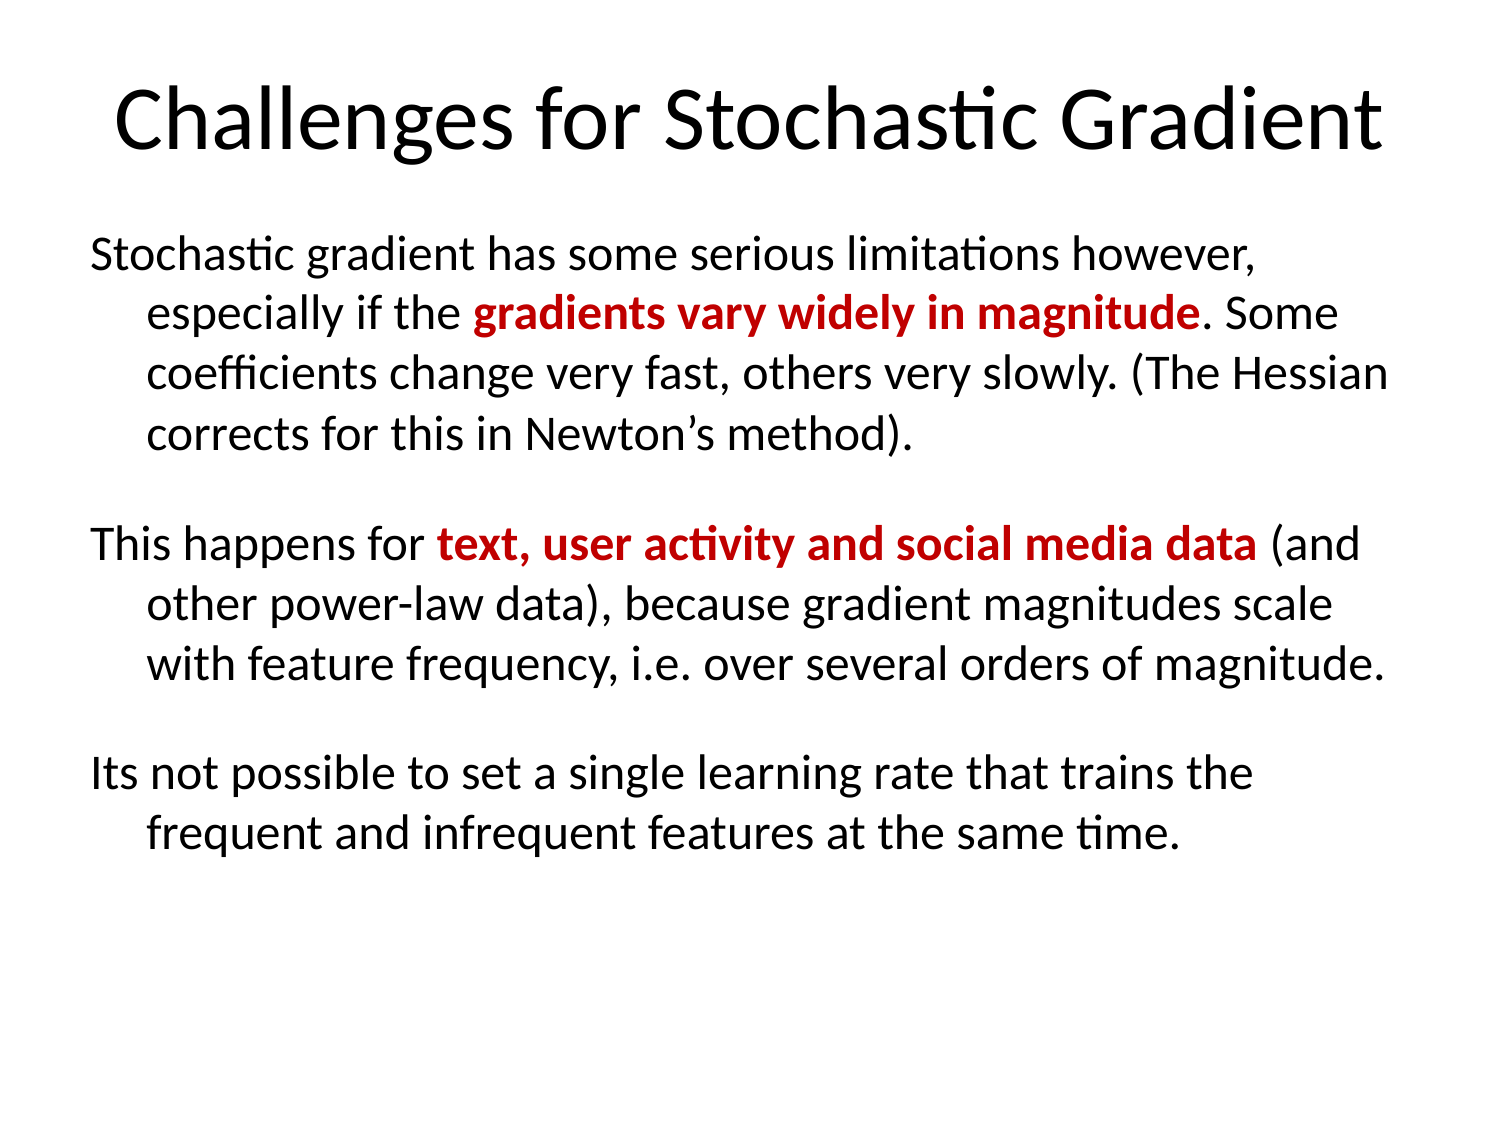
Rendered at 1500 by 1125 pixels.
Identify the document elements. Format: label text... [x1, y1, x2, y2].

title Challenges for Stochastic Gradient [75, 29, 1425, 197]
text_box Stochastic gradient has some serious limitations however, especially if the gradients vary widely in magnitude. Some coefficients change very fast, others very slowly. (The Hessian corrects for this in Newton’s method). This happens for text, user activity and social media data (and other power-law data), because gradient magnitudes scale with feature frequency, i.e. over several orders of magnitude. Its not possible to set a single learning rate that trains the frequent and infrequent features at the same time. [75, 212, 1450, 993]
